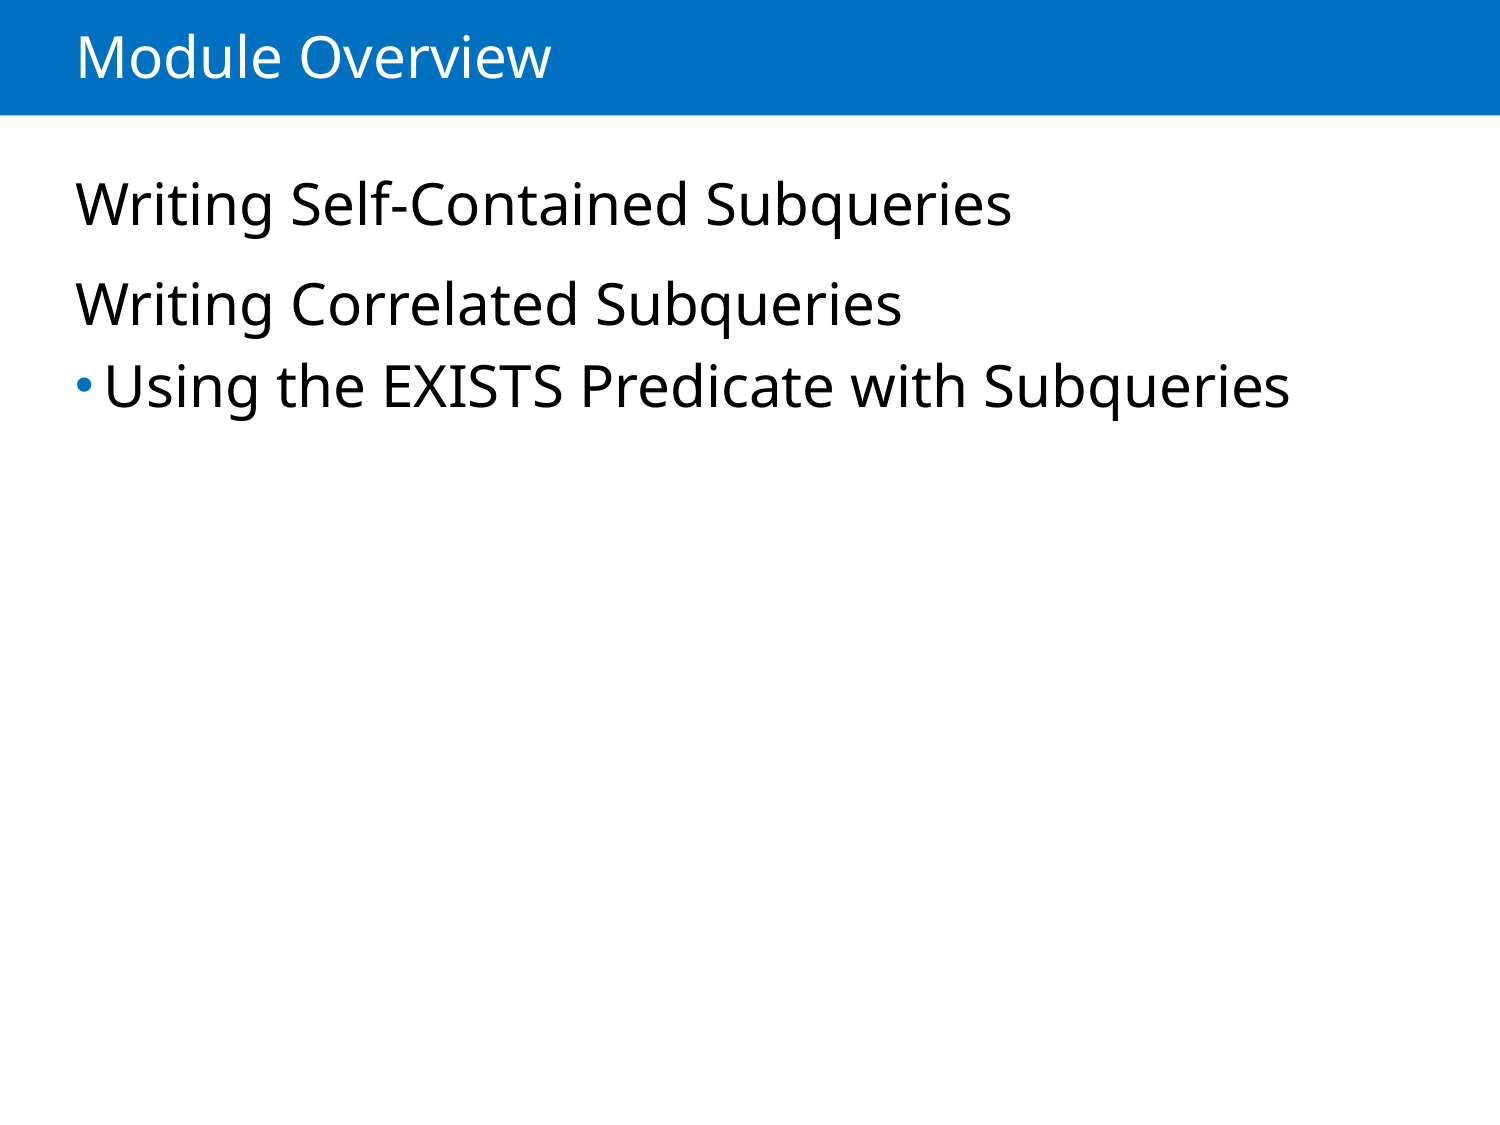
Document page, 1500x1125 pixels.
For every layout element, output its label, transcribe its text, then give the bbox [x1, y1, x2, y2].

list Writing Self-Contained Subqueries Writing Correlated Subqueries Using the EXISTS Predicate with Subqueries [74, 167, 1408, 1013]
title Module Overview [75, 0, 1351, 122]
